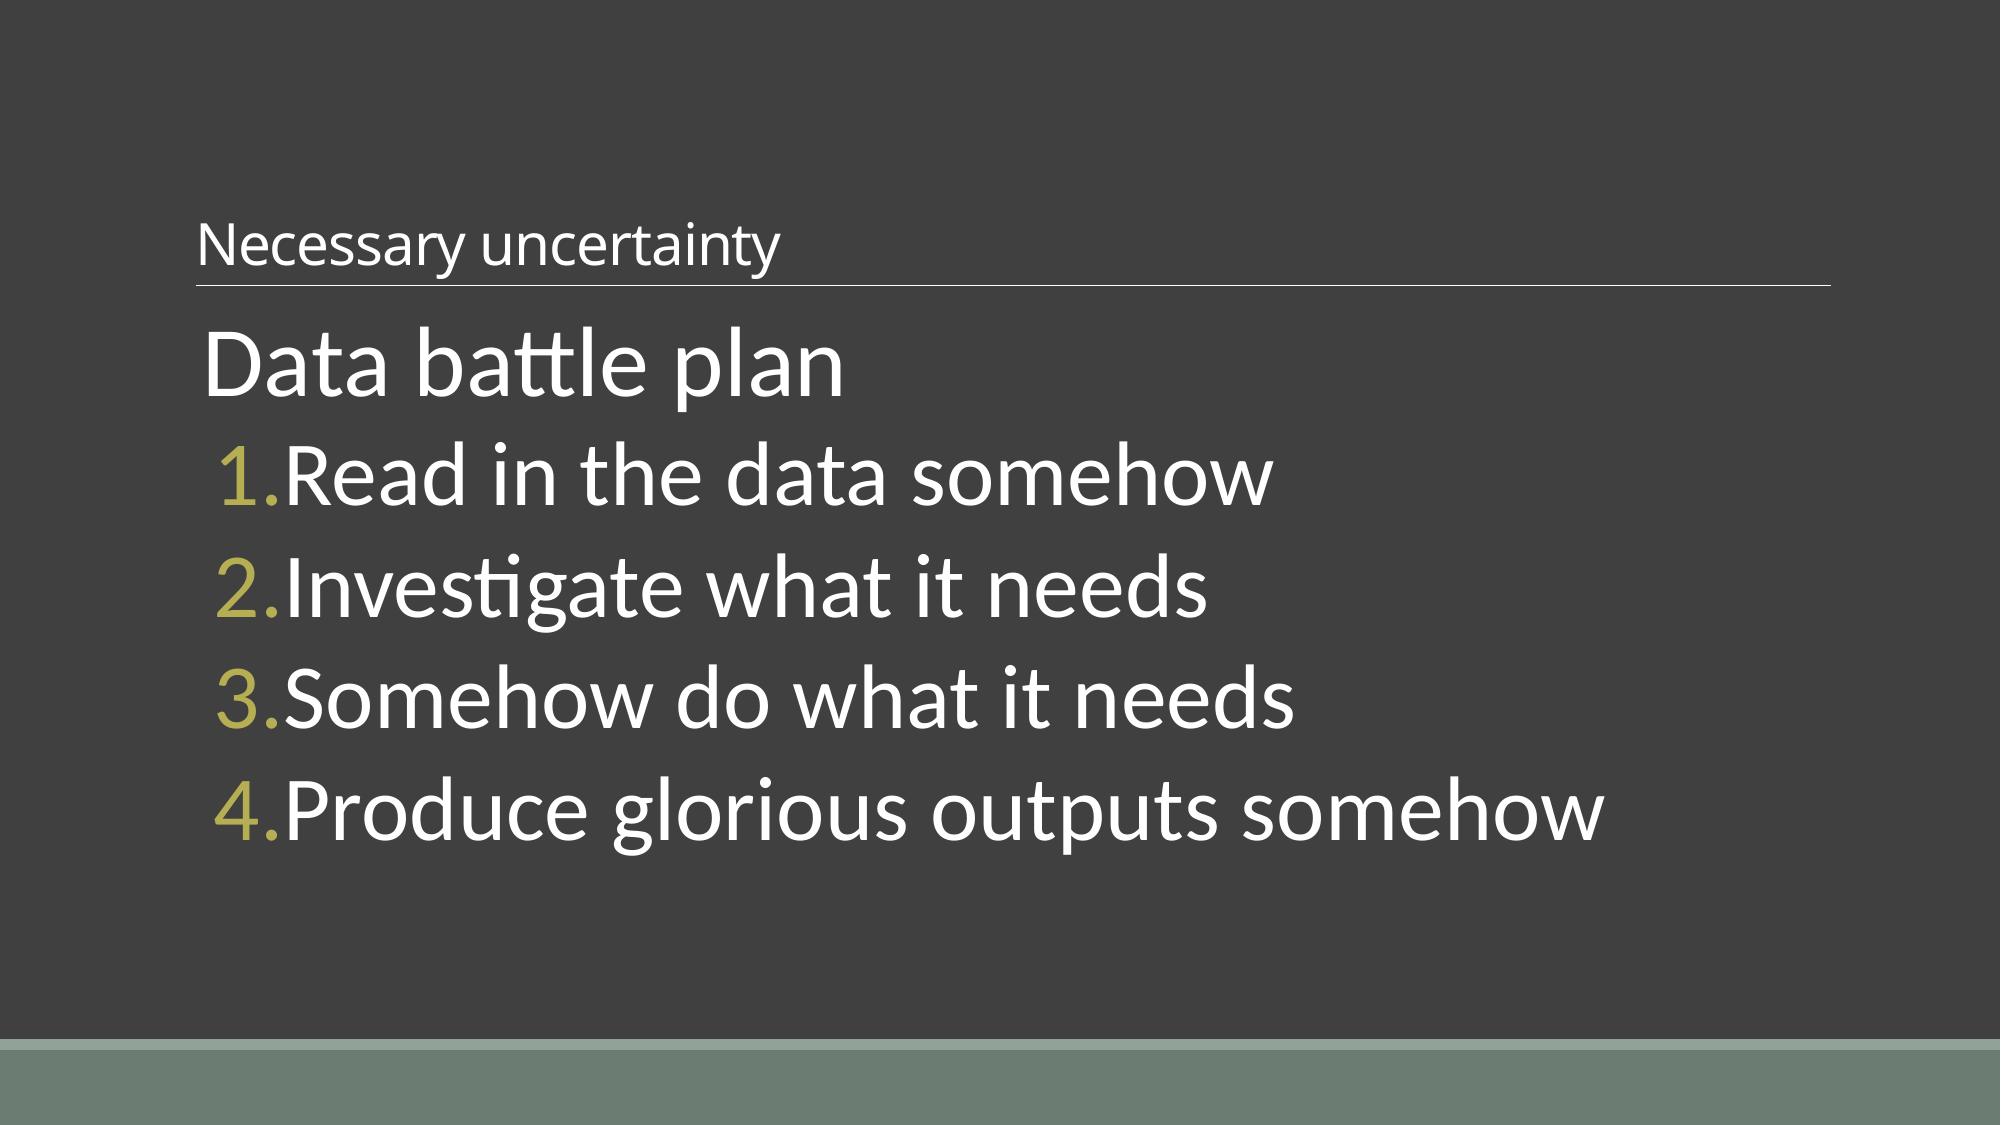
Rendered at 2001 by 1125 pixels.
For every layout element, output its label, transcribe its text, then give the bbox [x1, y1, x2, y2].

title Necessary uncertainty [180, 47, 1830, 285]
list Data battle plan Read in the data somehow Investigate what it needs Somehow do what it needs Produce glorious outputs somehow [180, 302, 1830, 884]
